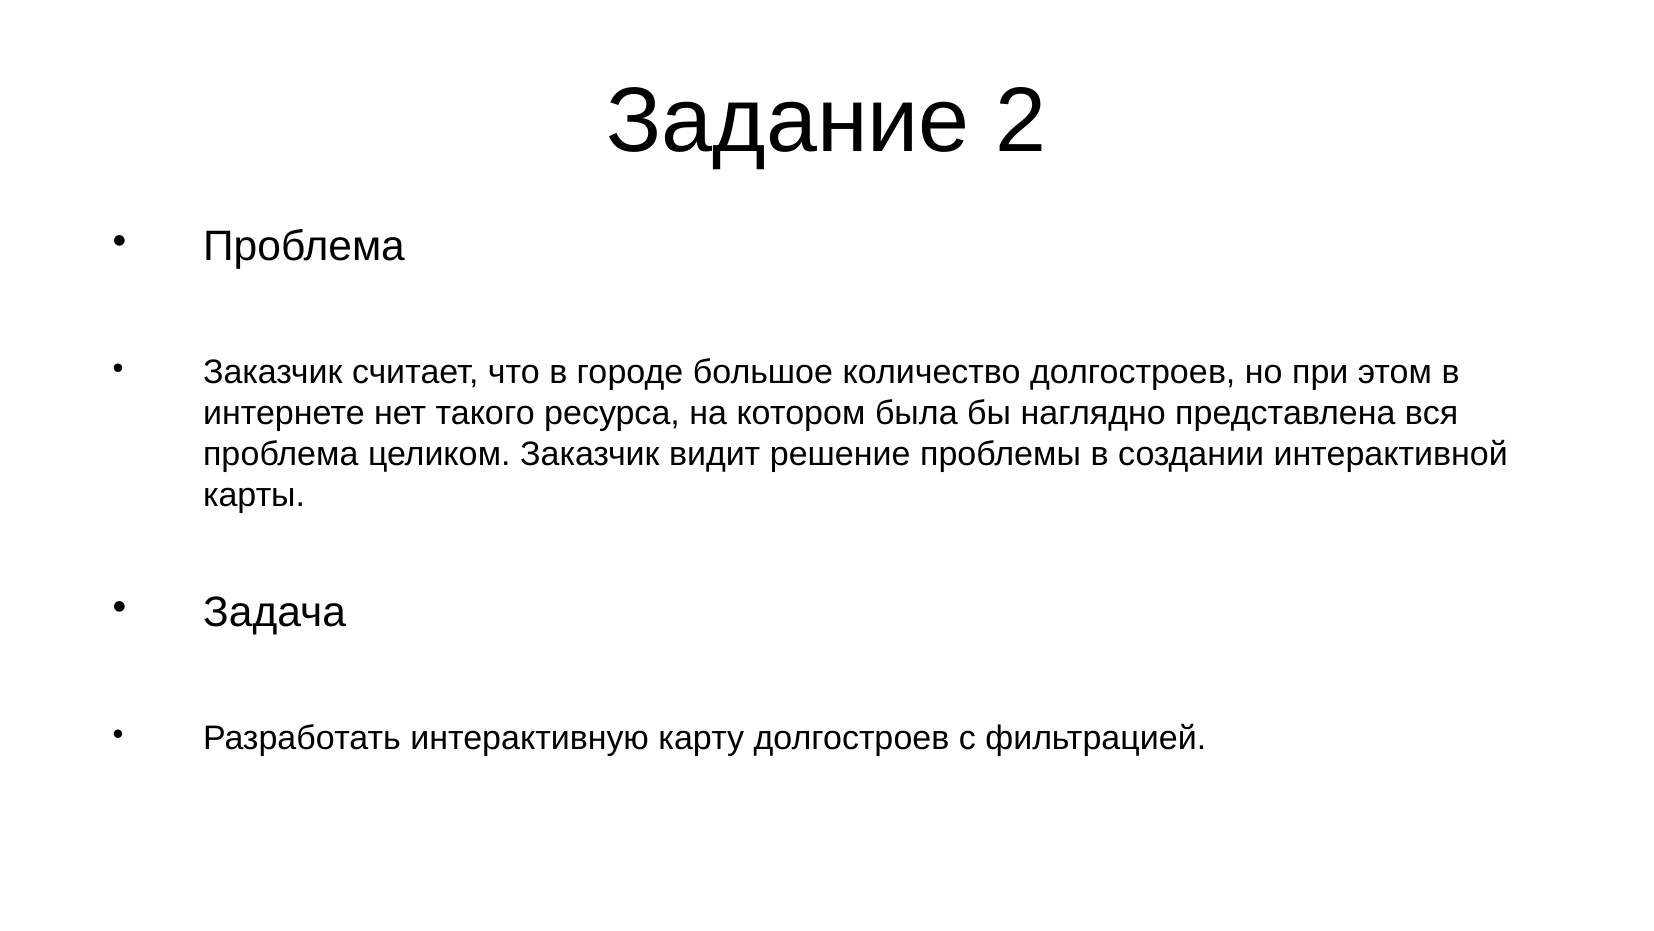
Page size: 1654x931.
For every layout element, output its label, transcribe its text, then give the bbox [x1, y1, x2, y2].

text_box Проблема Заказчик считает, что в городе большое количество долгостроев, но при этом в интернете нет такого ресурса, на котором была бы наглядно представлена вся проблема целиком. Заказчик видит решение проблемы в создании интерактивной карты. Задача Разработать интерактивную карту долгостроев с фильтрацией. [82, 217, 1571, 758]
text_box Задание 2 [82, 59, 1571, 170]
